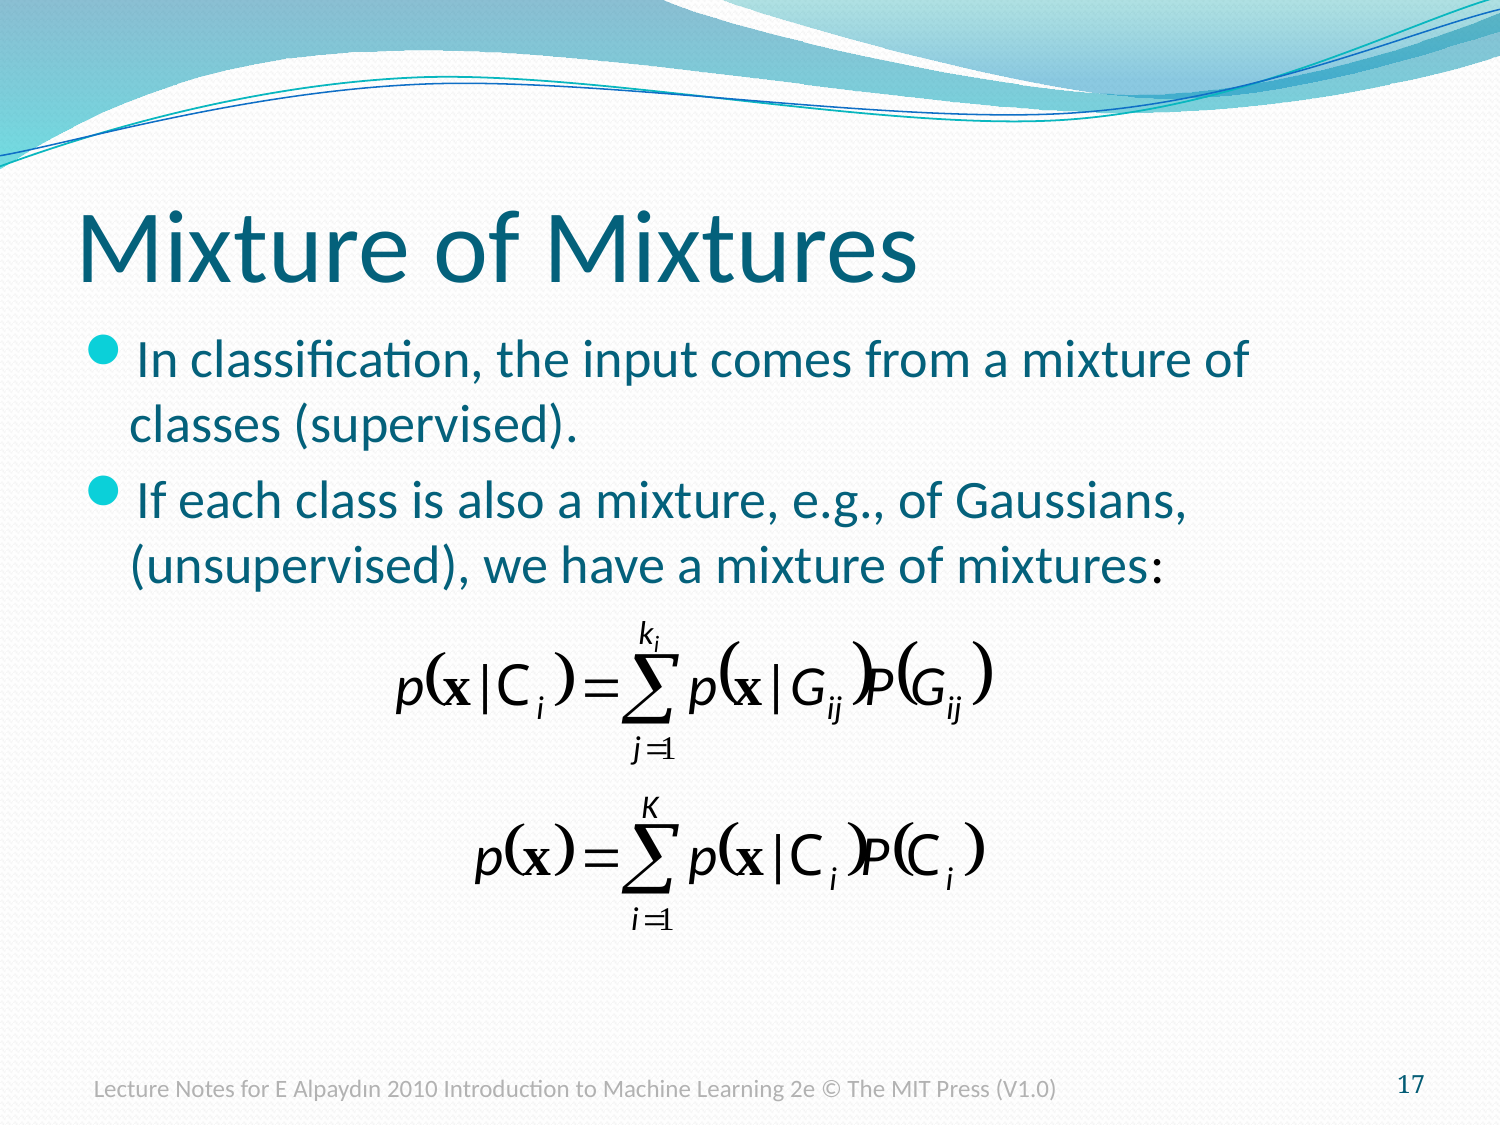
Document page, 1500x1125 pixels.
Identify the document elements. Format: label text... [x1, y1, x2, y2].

list In classification, the input comes from a mixture of classes (supervised). If each class is also a mixture, e.g., of Gaussians, (unsupervised), we have a mixture of mixtures: [70, 316, 1421, 954]
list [385, 609, 996, 941]
footer Lecture Notes for E Alpaydın 2010 Introduction to Machine Learning 2e © The MIT Press (V1.0) [93, 1042, 1254, 1103]
title Mixture of Mixtures [75, 115, 1425, 303]
slide_number 17 [1299, 1042, 1425, 1103]
